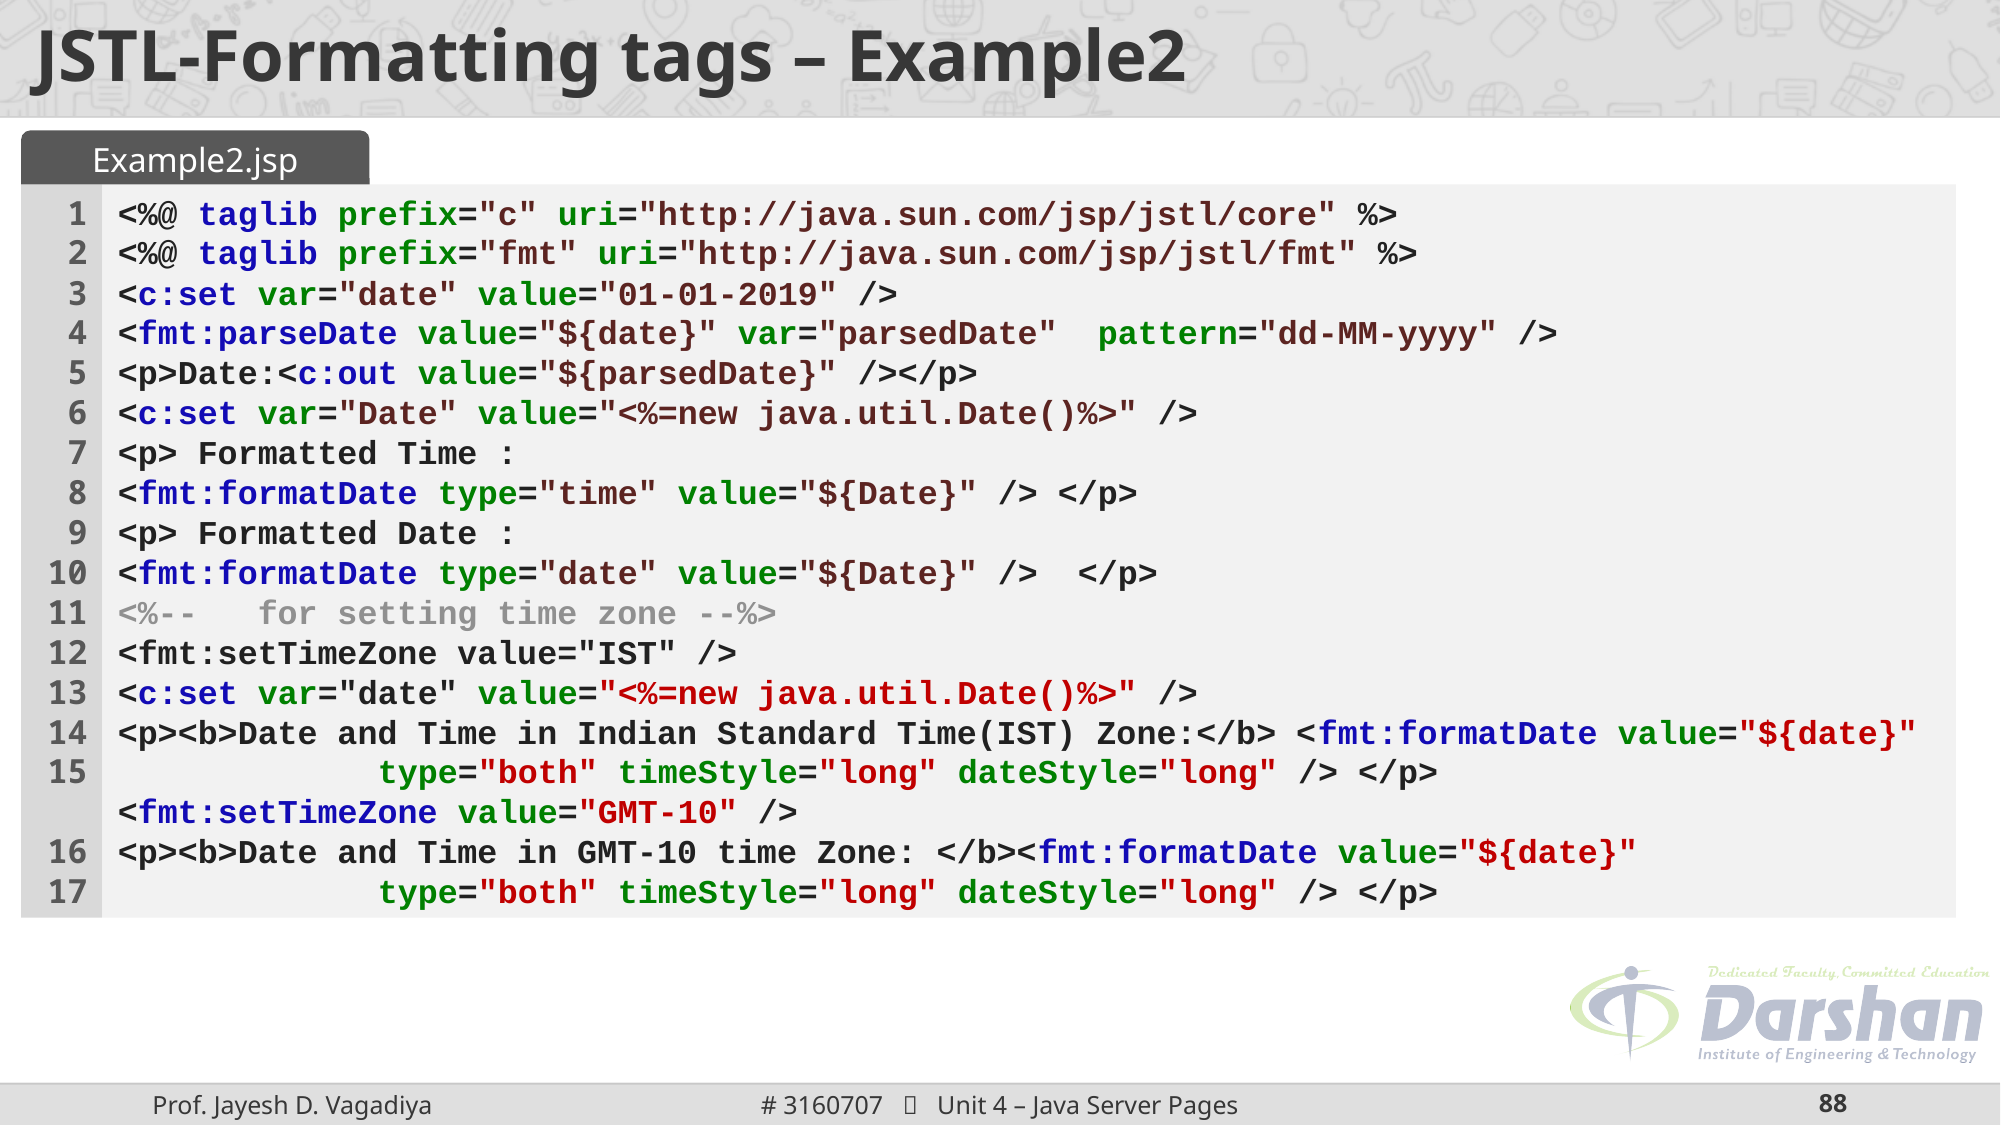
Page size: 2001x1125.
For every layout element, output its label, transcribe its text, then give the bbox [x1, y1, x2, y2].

text_box <%@ taglib prefix="c" uri="http://java.sun.com/jsp/jstl/core" %> <%@ taglib prefix="fmt" uri="http://java.sun.com/jsp/jstl/fmt" %> <c:set var="date" value="01-01-2019" /> <fmt:parseDate value="${date}" var="parsedDate" pattern="dd-MM-yyyy" /> <p>Date:<c:out value="${parsedDate}" /></p> <c:set var="Date" value="<%=new java.util.Date()%>" /> <p> Formatted Time : <fmt:formatDate type="time" value="${Date}" /> </p> <p> Formatted Date : <fmt:formatDate type="date" value="${Date}" /> </p> <%-- for setting time zone --%> <fmt:setTimeZone value="IST" /> <c:set var="date" value="<%=new java.util.Date()%>" /> <p><b>Date and Time in Indian Standard Time(IST) Zone:</b> <fmt:formatDate value="${date}" type="both" timeStyle="long" dateStyle="long" /> </p> <fmt:setTimeZone value="GMT-10" /> <p><b>Date and Time in GMT-10 time Zone: </b><fmt:formatDate value="${date}" type="both" timeStyle="long" dateStyle="long" /> </p> [103, 184, 1956, 918]
title JSTL-Formatting tags – Example2 [0, 0, 2000, 117]
text_box Example2.jsp [20, 129, 371, 186]
table_header Map containing header names to corresponding array of string values. [1570, 966, 1990, 1063]
text_box 1 2 3 4 5 6 7 8 9 10 11 12 13 14 15 16 17 [21, 186, 103, 918]
